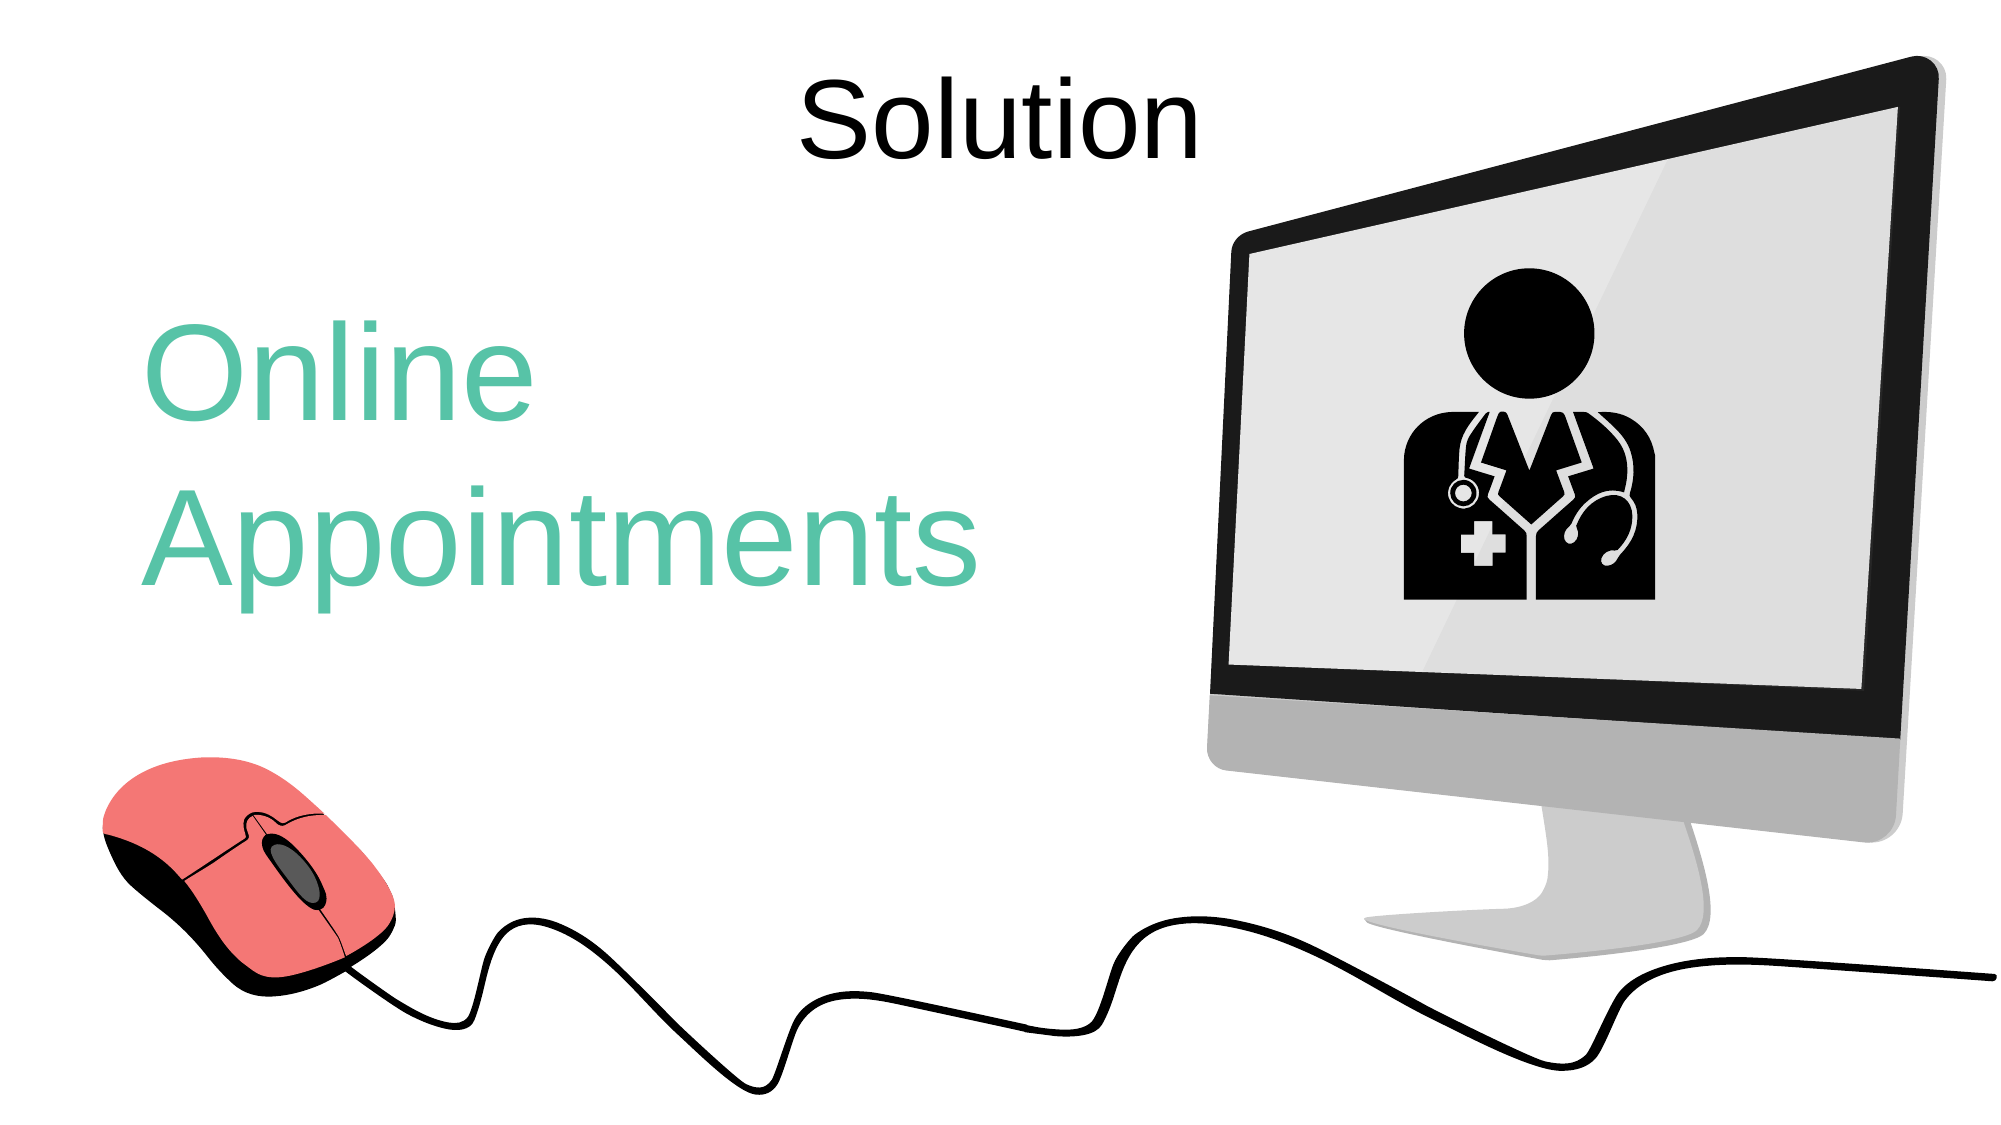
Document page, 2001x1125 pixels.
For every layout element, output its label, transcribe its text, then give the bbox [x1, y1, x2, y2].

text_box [1203, 52, 1948, 963]
text_box Solution [549, 38, 1451, 189]
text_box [102, 757, 1028, 1095]
text_box [1028, 916, 1203, 1037]
text_box [1329, 963, 1997, 1071]
text_box Online Appointments [126, 275, 1029, 621]
